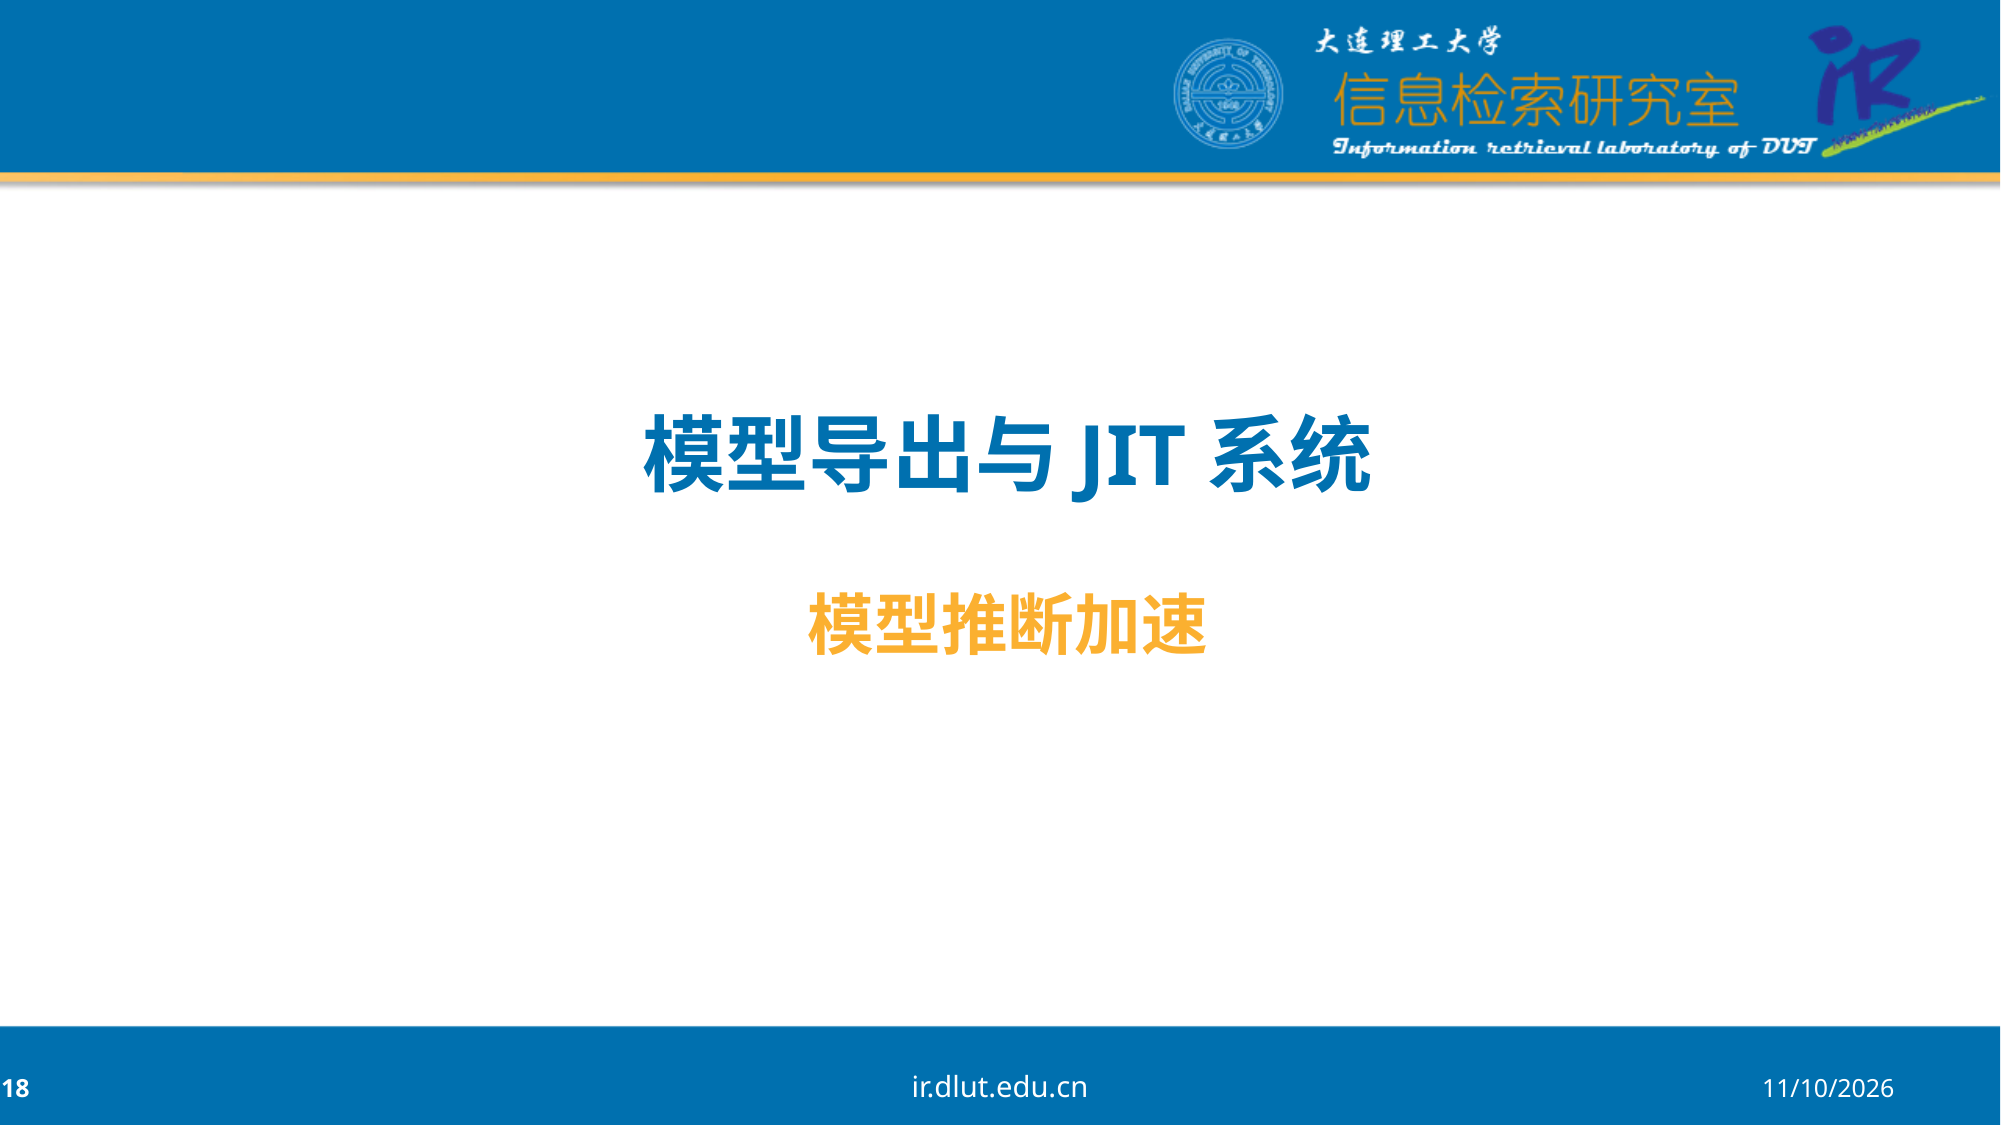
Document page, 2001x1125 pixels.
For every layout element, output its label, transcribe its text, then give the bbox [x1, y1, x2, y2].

list 模型导出与JIT系统 [157, 328, 1858, 575]
title 模型推断加速 [157, 575, 1858, 671]
picture [0, 0, 2001, 1125]
